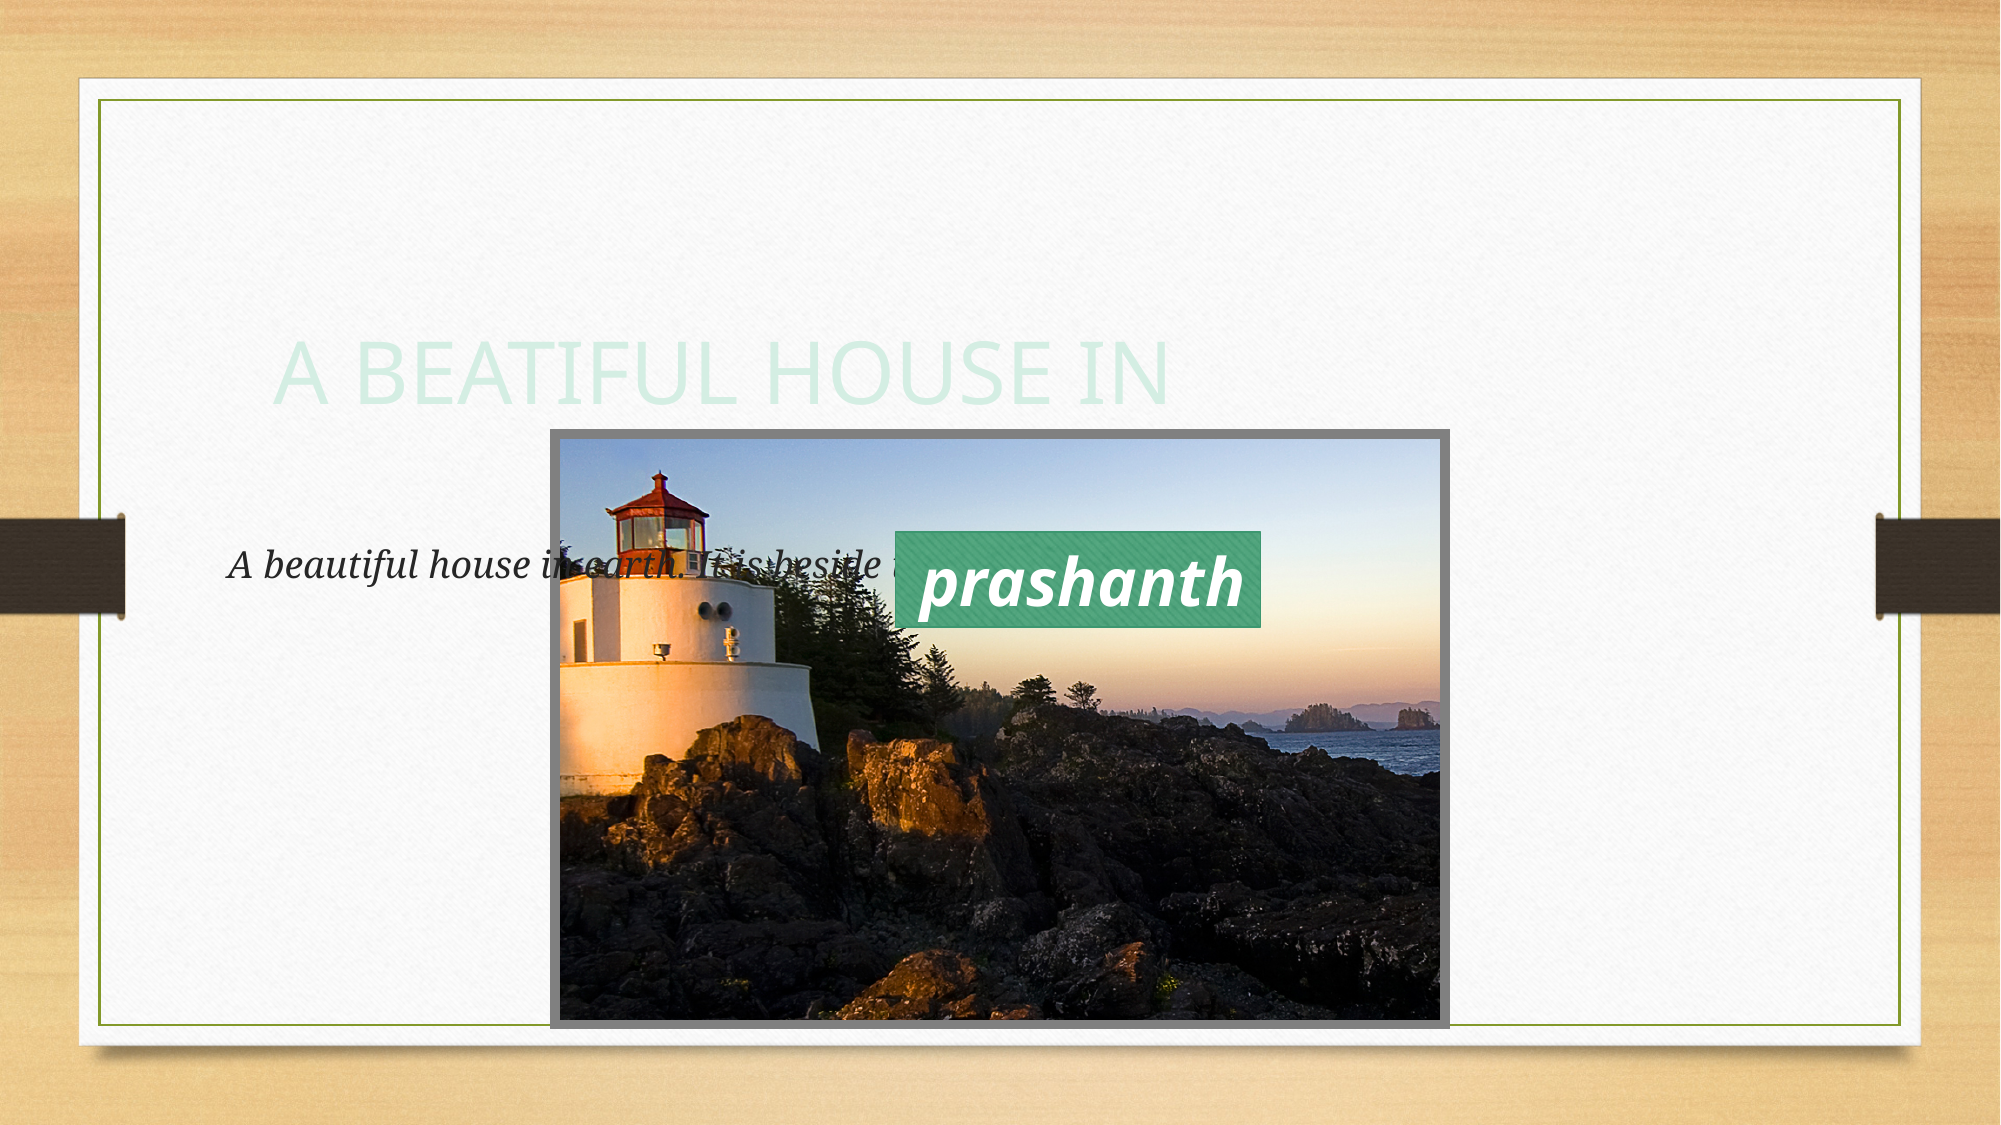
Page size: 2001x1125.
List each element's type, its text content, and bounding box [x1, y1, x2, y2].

picture [0, 0, 2001, 1125]
list A beautiful house in earth. It is beside to the sea [212, 534, 554, 834]
title A BEATIFUL HOUSE IN WORLD [212, 309, 1237, 534]
